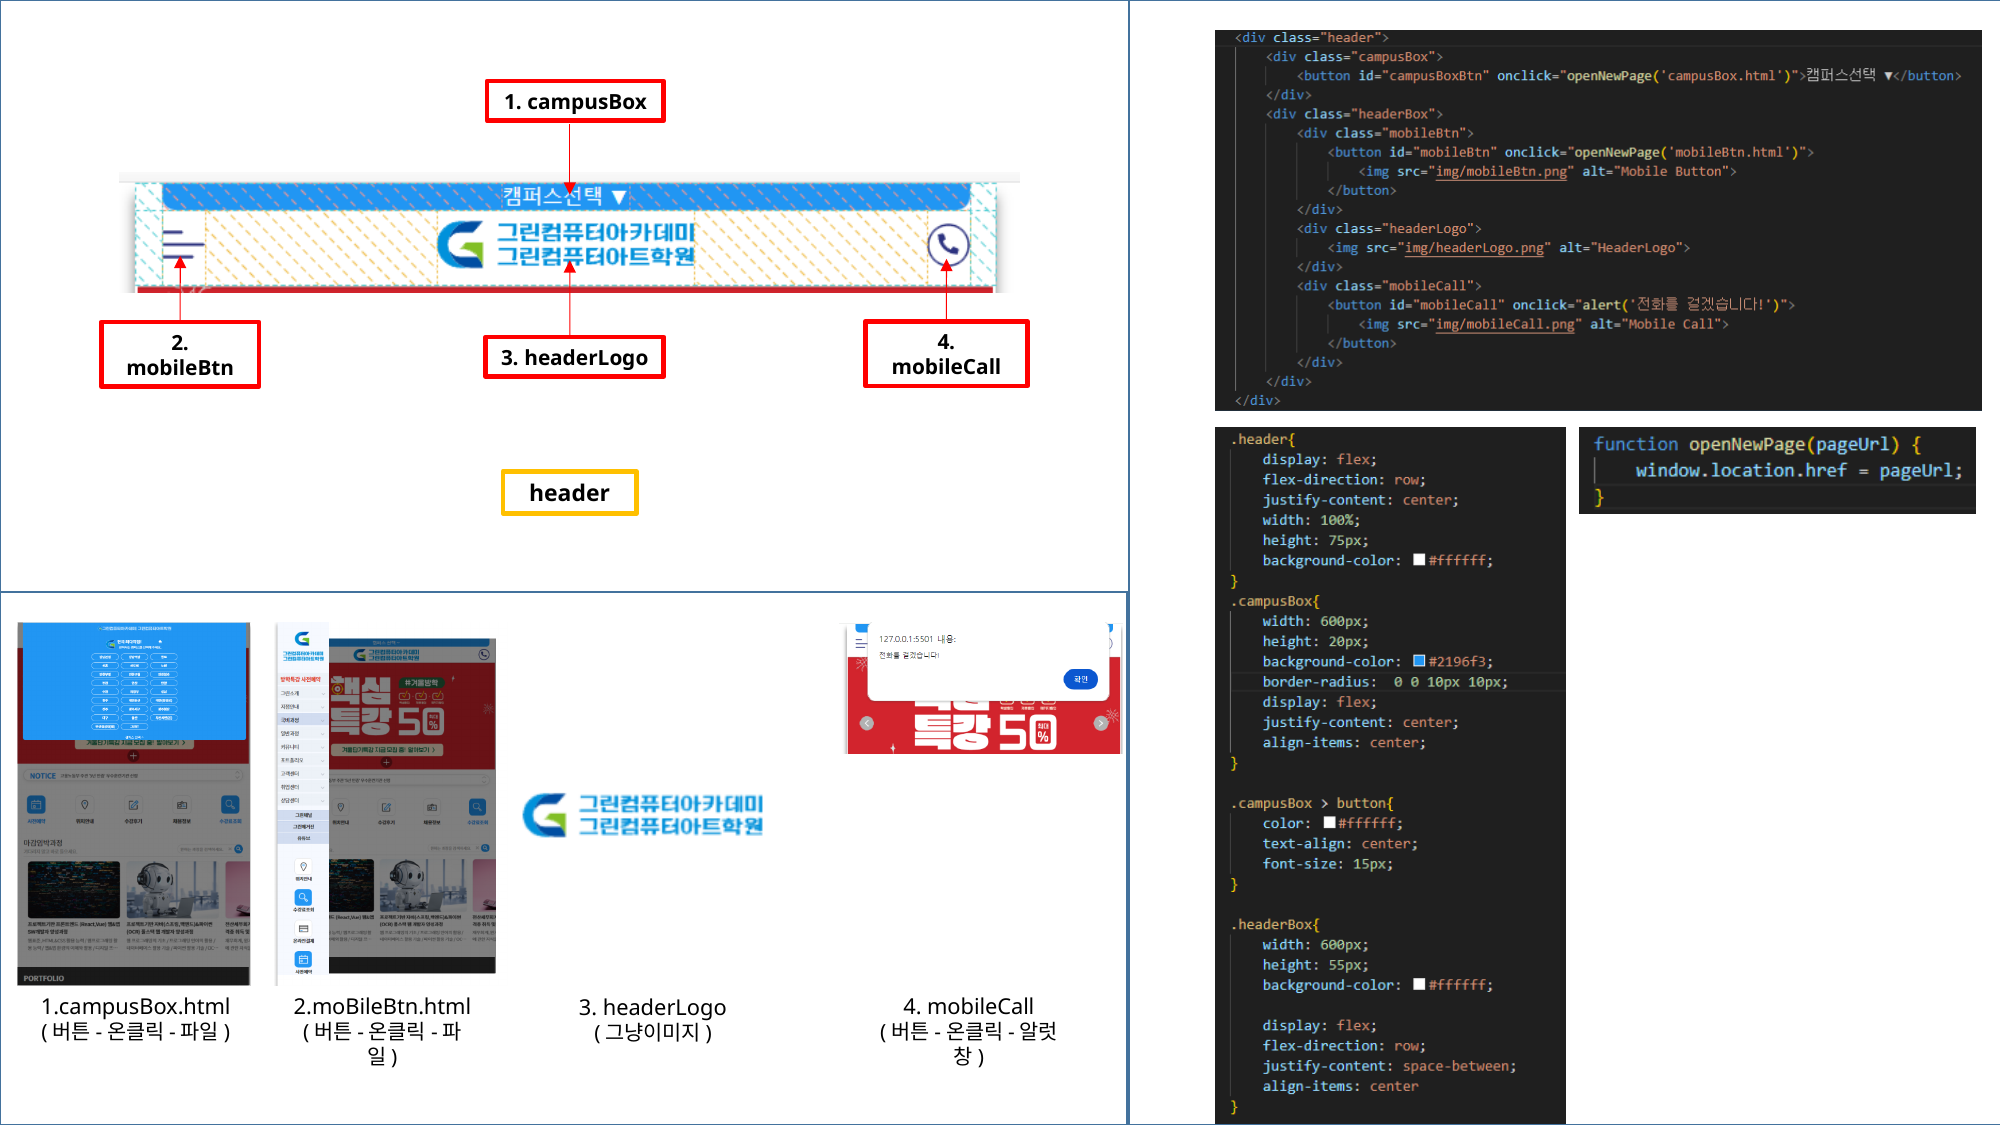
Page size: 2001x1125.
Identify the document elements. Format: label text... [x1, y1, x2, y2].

picture [1579, 427, 1976, 514]
text_box header [502, 471, 637, 514]
picture [1215, 427, 1566, 1125]
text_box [17, 622, 1123, 1054]
text_box [0, 591, 1129, 1125]
text_box [0, 0, 1130, 1125]
picture [1215, 30, 1982, 411]
picture [119, 172, 1020, 293]
text_box [1130, 0, 2000, 1125]
